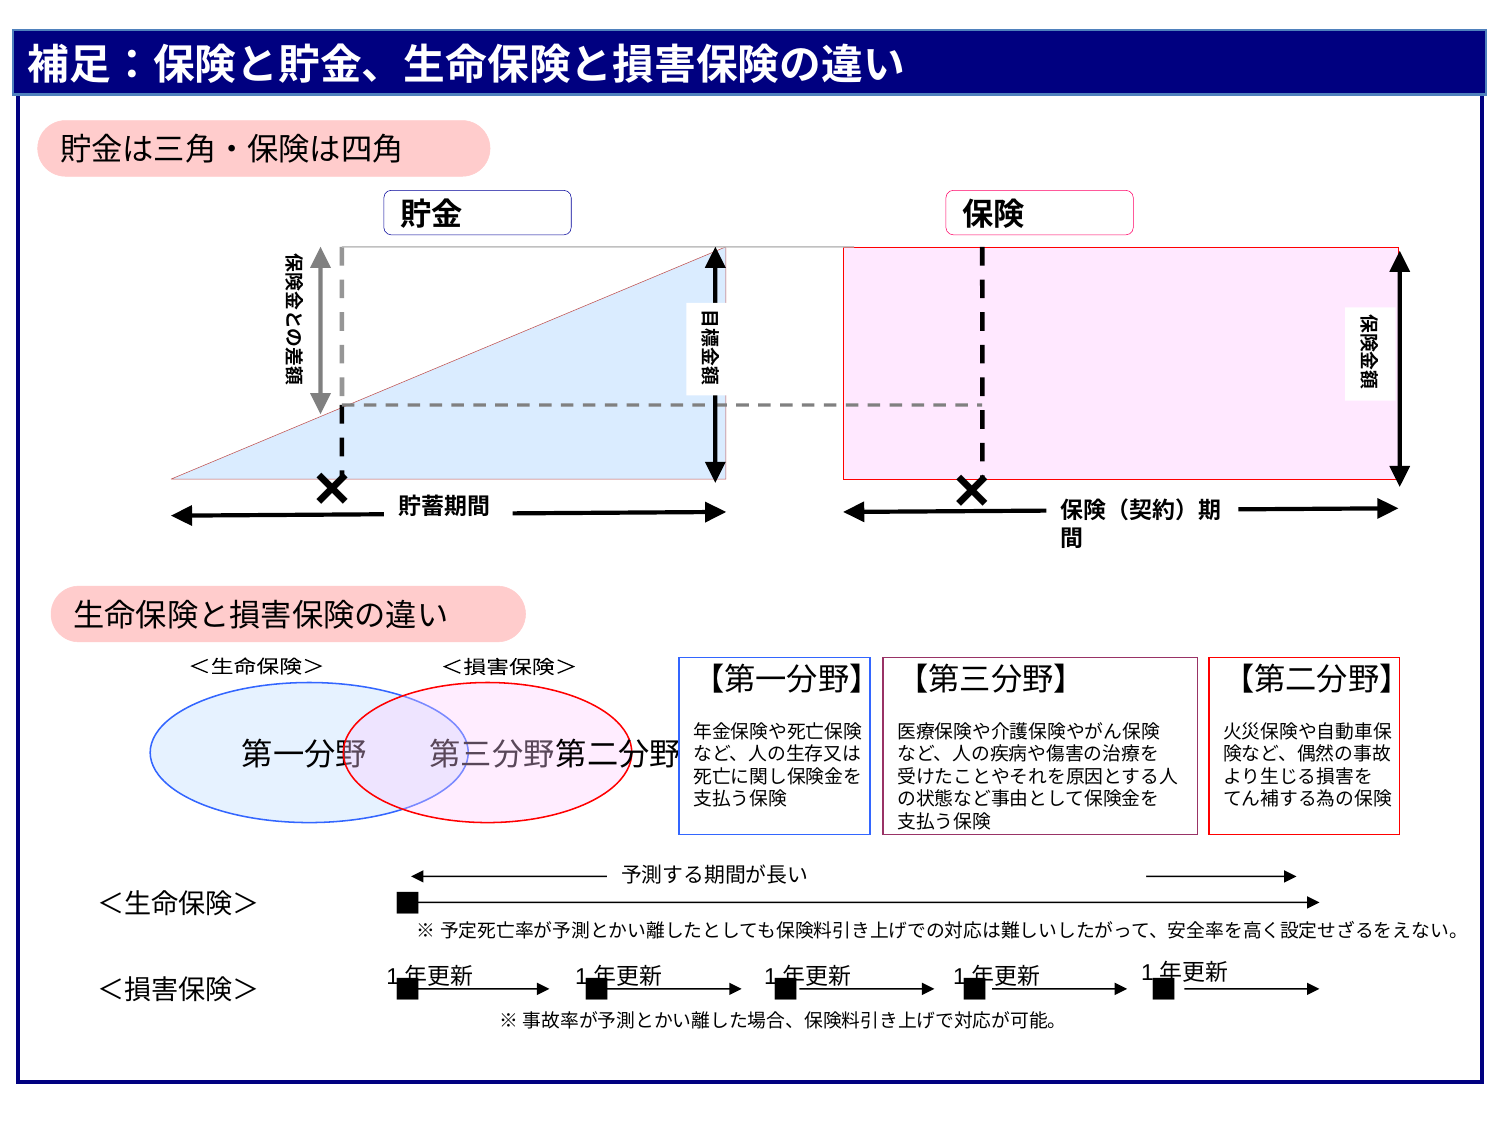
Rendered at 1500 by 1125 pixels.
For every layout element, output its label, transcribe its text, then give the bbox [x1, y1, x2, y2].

text_box 貯金は三角・保険は四角 [37, 120, 491, 177]
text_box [149, 656, 632, 823]
text_box [17, 95, 1483, 1083]
text_box 生命保険と損害保険の違い [51, 586, 526, 642]
text_box 補足：保険と貯金、生命保険と損害保険の違い [12, 30, 1487, 95]
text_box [678, 657, 1400, 835]
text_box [170, 246, 1400, 531]
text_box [383, 190, 1134, 236]
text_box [29, 857, 1385, 1033]
